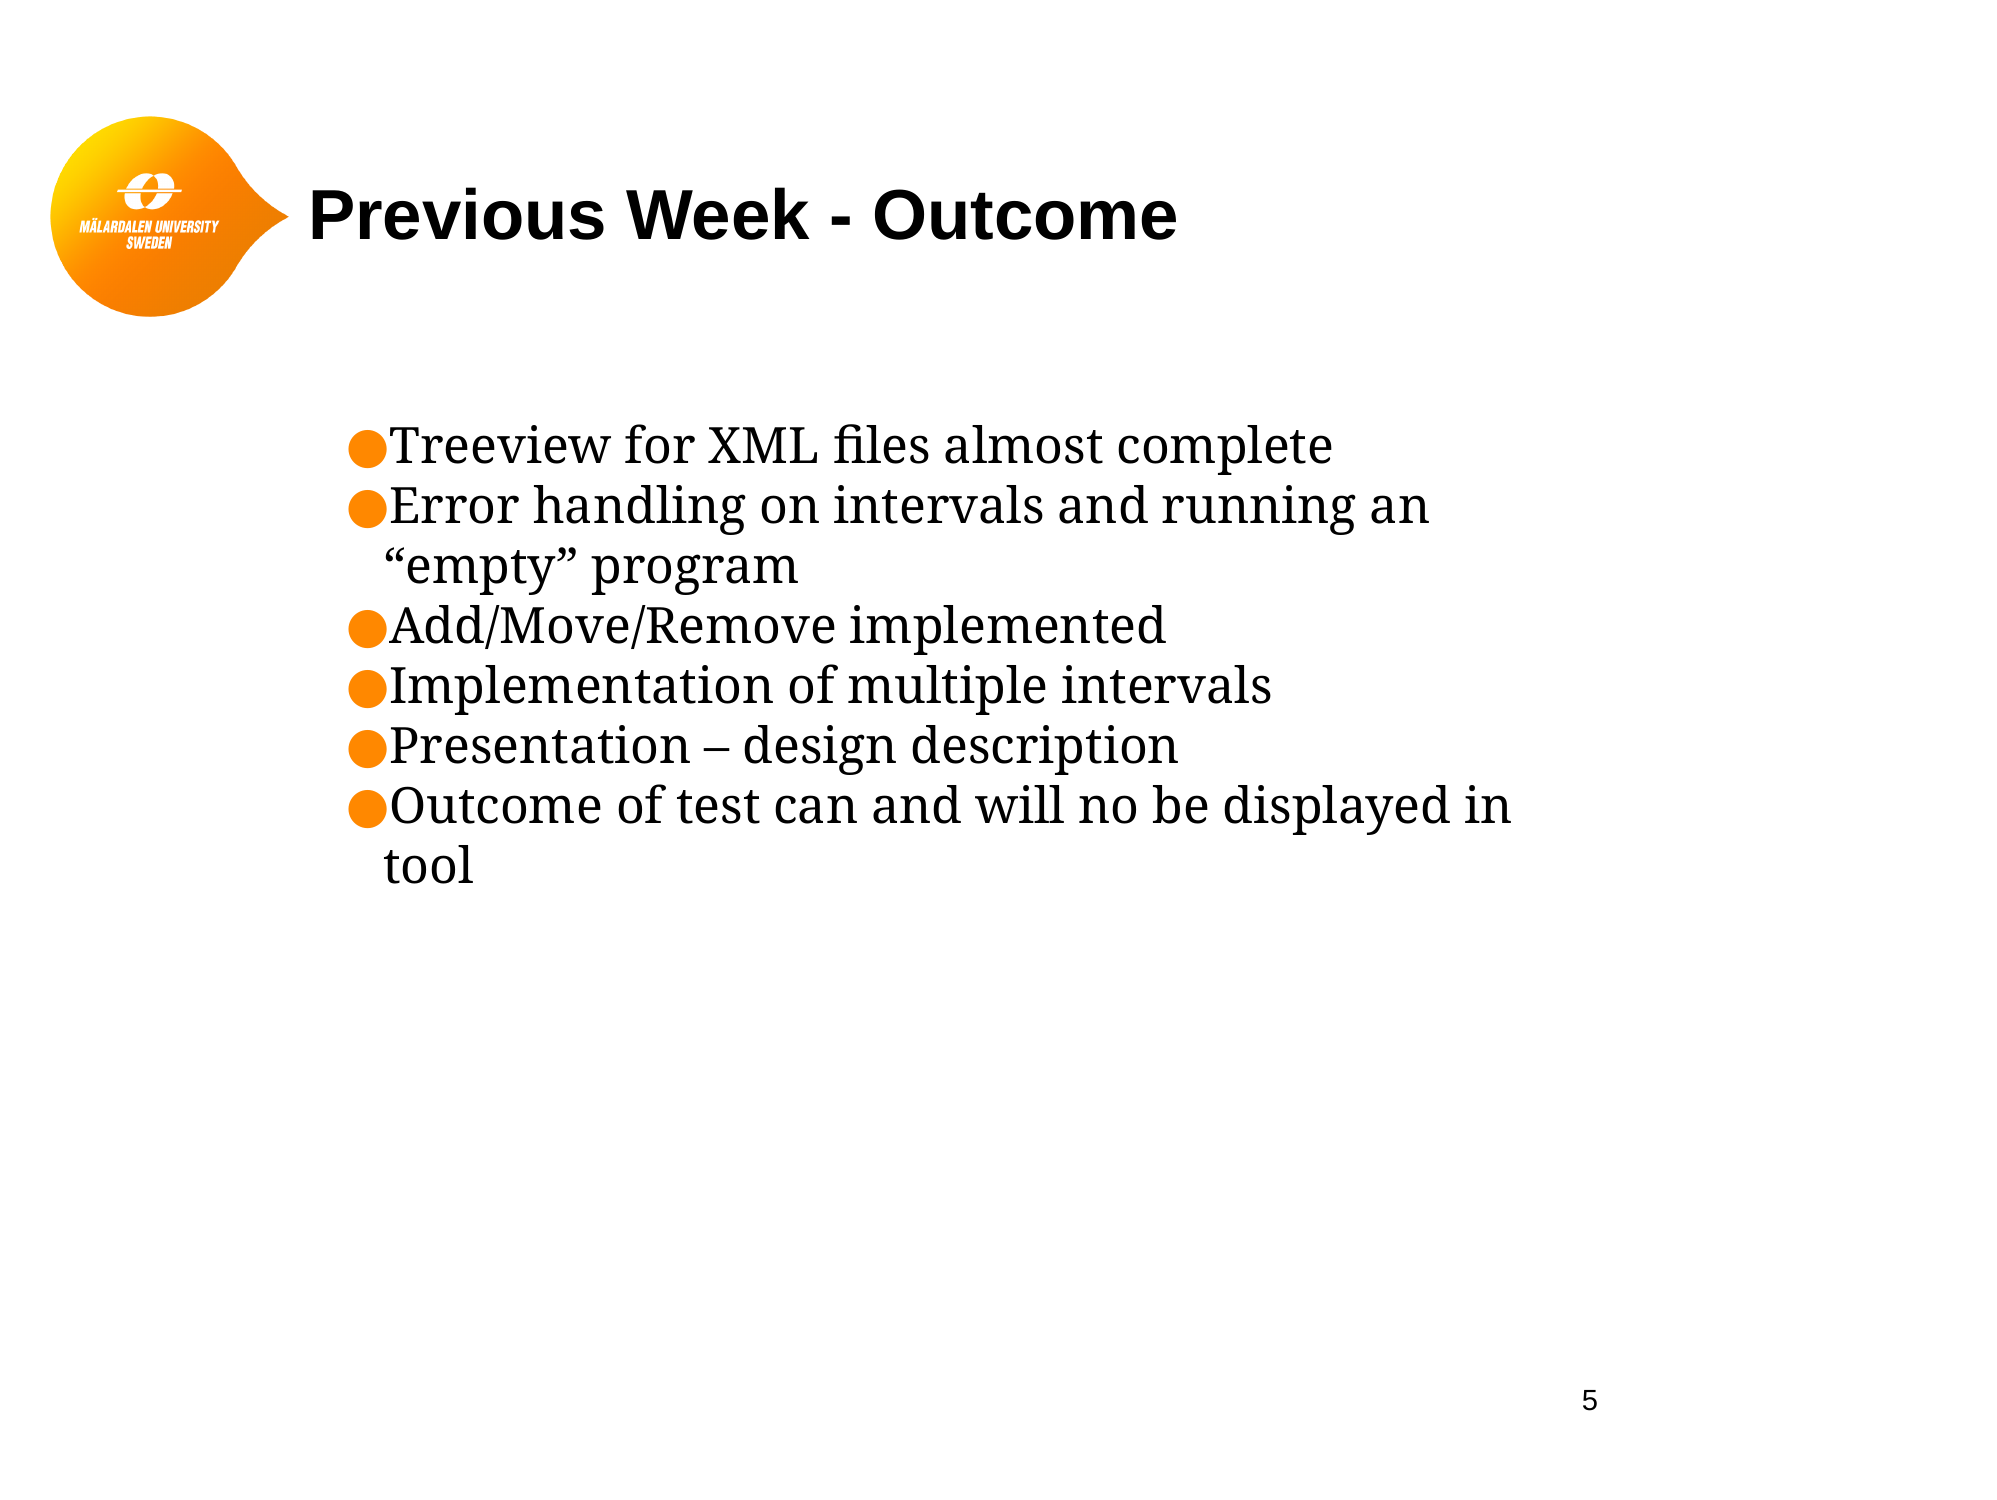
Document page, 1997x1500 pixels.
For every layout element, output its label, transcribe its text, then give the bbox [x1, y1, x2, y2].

title Previous Week - Outcome [293, 143, 1581, 290]
slide_number 5 [1571, 1371, 1899, 1428]
picture [50, 116, 289, 317]
list Treeview for XML files almost complete Error handling on intervals and running an “empty” program Add/Move/Remove implemented Implementation of multiple intervals Presentation – design description Outcome of test can and will no be displayed in tool [293, 398, 1581, 1196]
